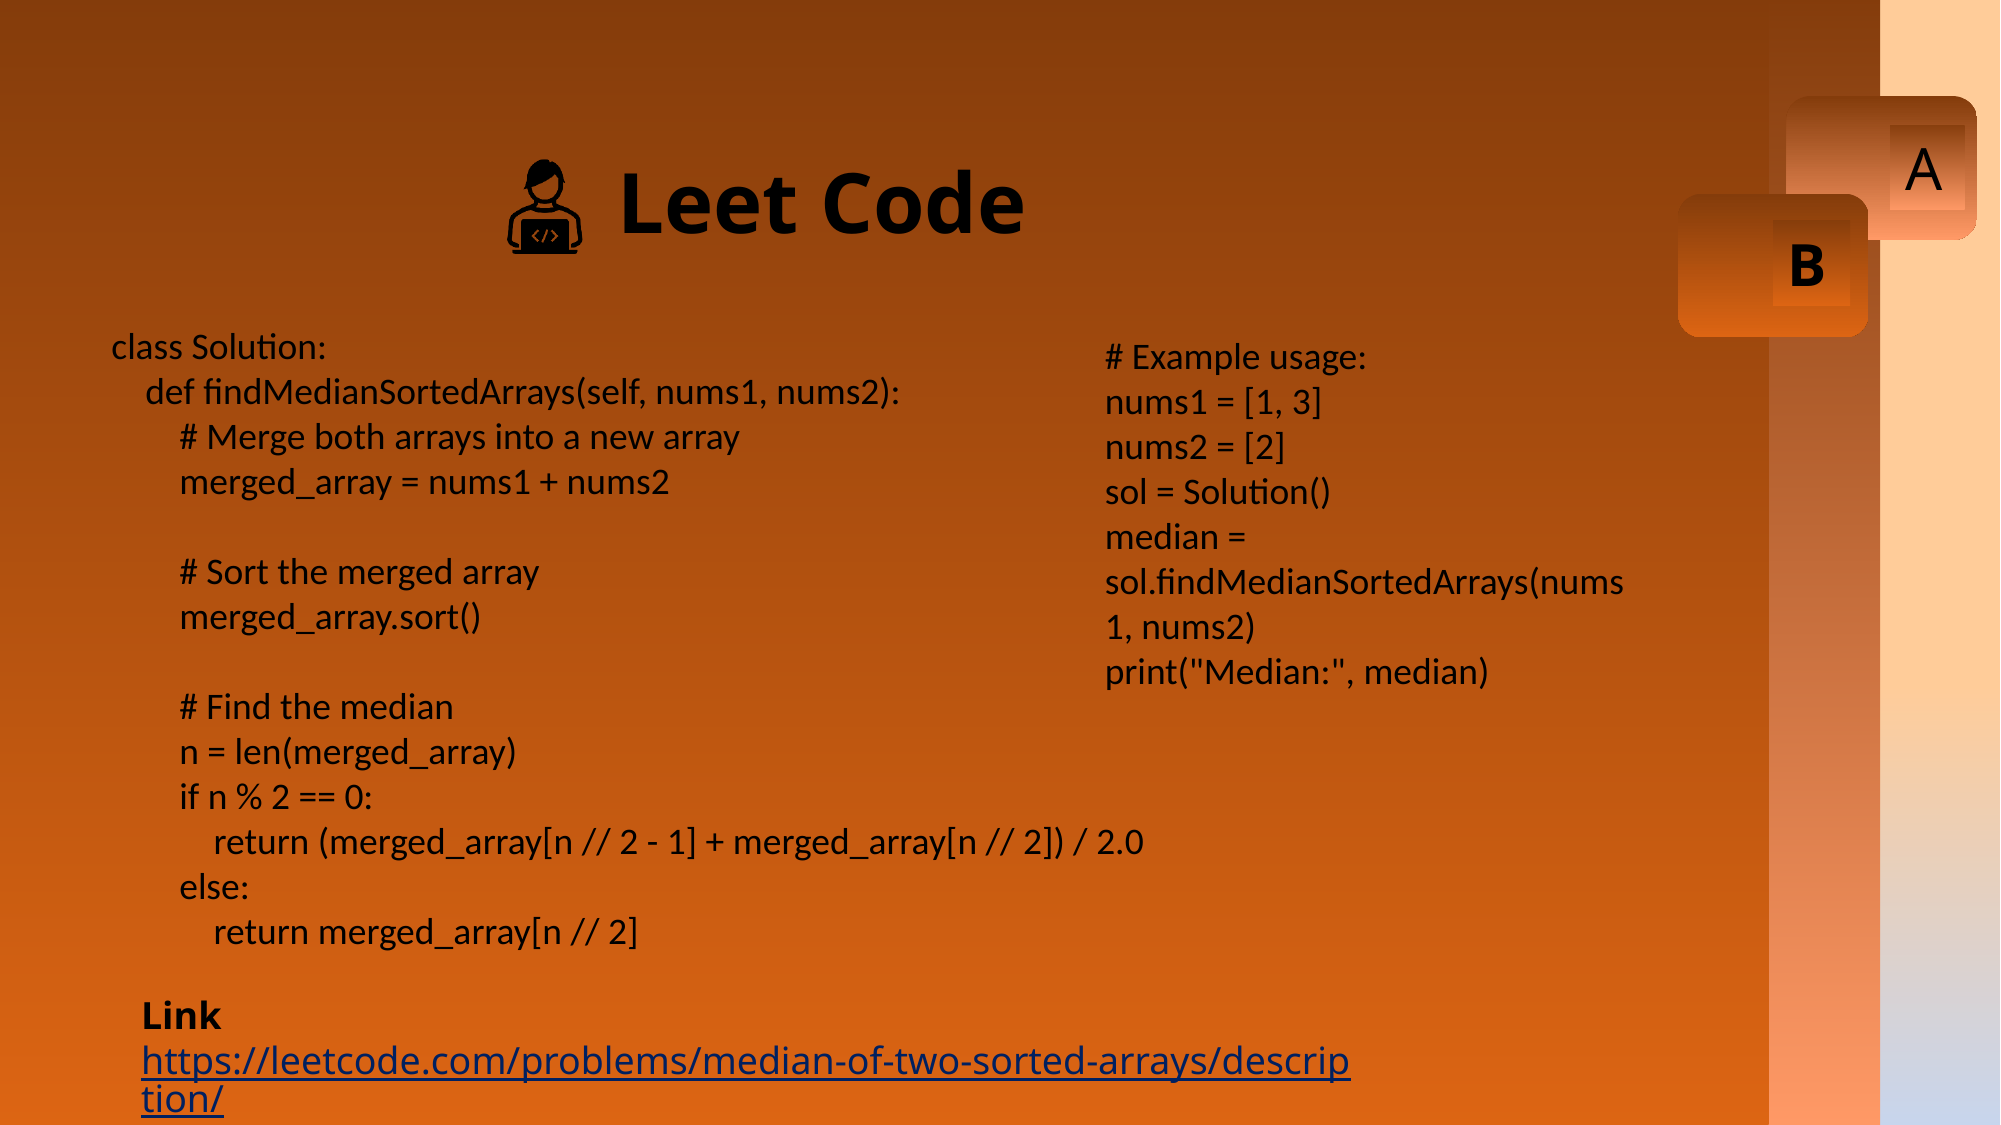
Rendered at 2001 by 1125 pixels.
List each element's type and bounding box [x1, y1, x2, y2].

text_box [1869, 0, 1978, 1125]
text_box [0, 0, 1869, 1125]
